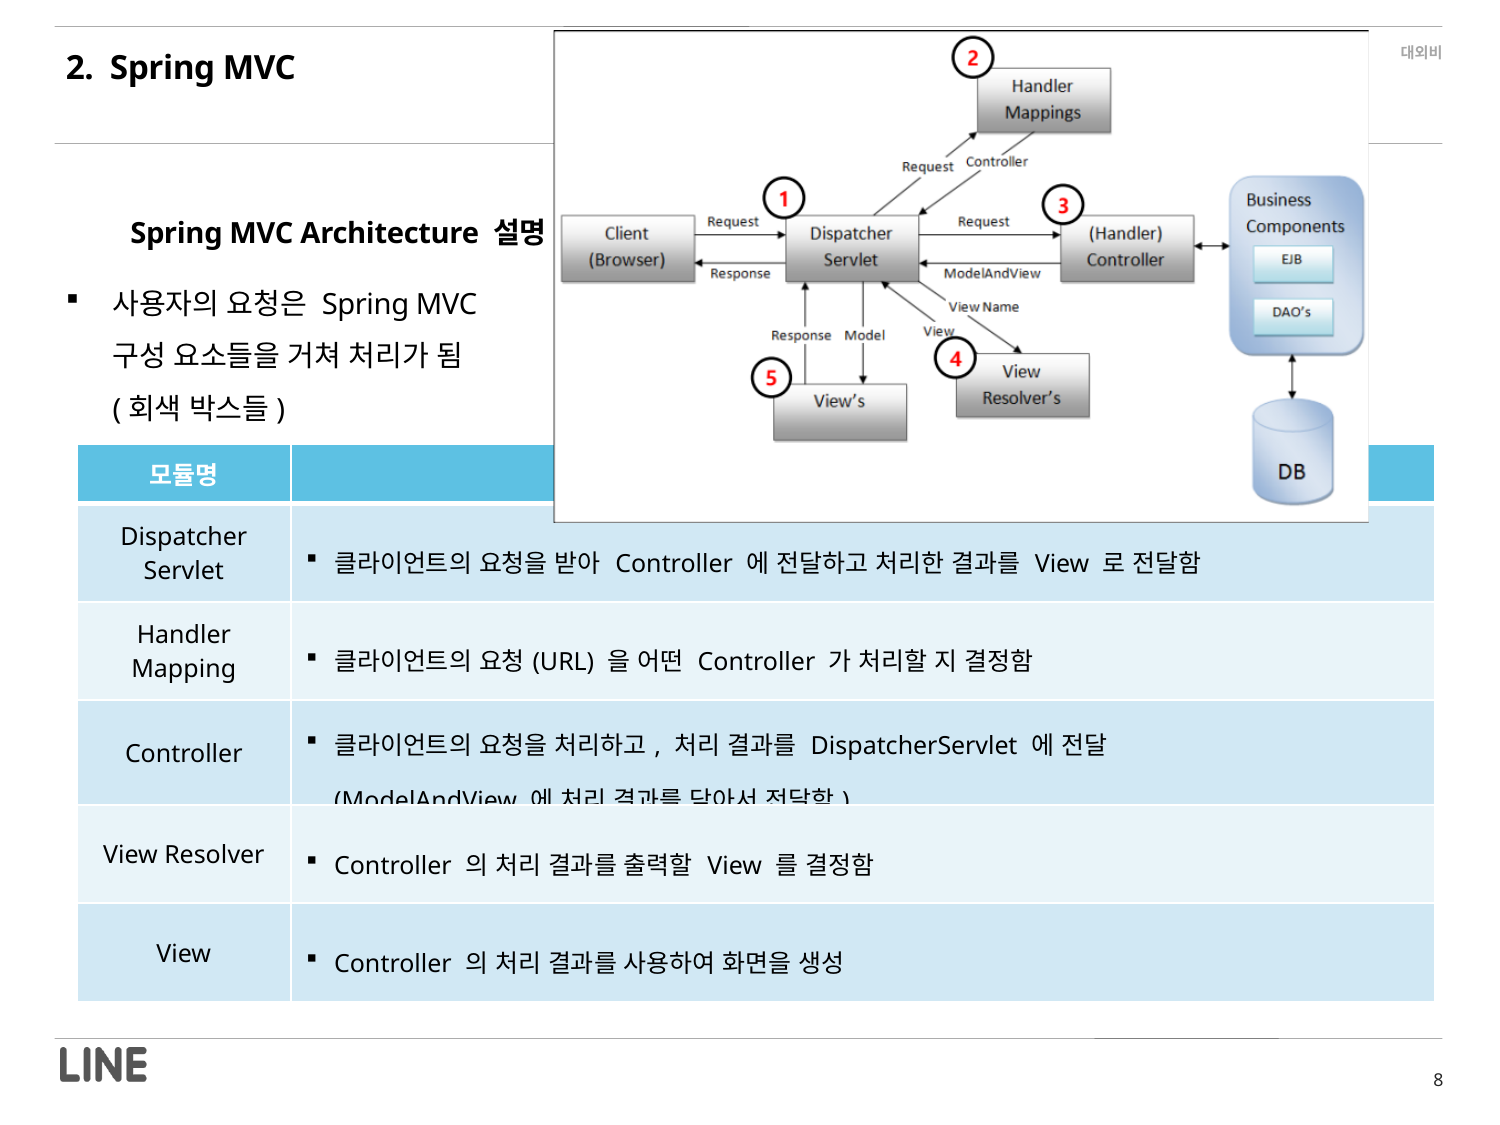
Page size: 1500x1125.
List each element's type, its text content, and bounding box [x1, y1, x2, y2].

table_cell 클라이언트의 요청을 처리하고, 처리 결과를 DispatcherServlet 에 전달 (ModelAndView 에 처리 결과를 담아서 전달함) [292, 701, 1434, 804]
table_cell Controller 의 처리 결과를 사용하여 화면을 생성 [292, 904, 1434, 1001]
table_cell 클라이언트의 요청(URL) 을 어떤 Controller 가 처리할 지 결정함 [292, 603, 1434, 699]
table_cell View [78, 904, 290, 1001]
table_cell 클라이언트의 요청을 받아 Controller 에 전달하고 처리한 결과를 View 로 전달함 [292, 506, 1434, 601]
table_cell Controller [78, 701, 290, 804]
table_cell Handler Mapping [78, 603, 290, 699]
text_box 2. Spring MVC [51, 30, 552, 142]
table_cell View Resolver [78, 806, 290, 902]
table_header 설명 [1373, 445, 1434, 501]
picture [553, 30, 1369, 523]
picture [58, 1046, 148, 1082]
text_box Spring MVC Architecture 설명 [115, 189, 548, 257]
table_header 모듈명 [78, 445, 290, 501]
text_box 사용자의 요청은 Spring MVC 구성 요소들을 거쳐 처리가 됨 (회색 박스들) [51, 260, 548, 433]
table_cell Controller 의 처리 결과를 출력할 View 를 결정함 [292, 806, 1434, 902]
table_cell Dispatcher Servlet [78, 506, 290, 601]
table_header 설명 [292, 445, 548, 501]
